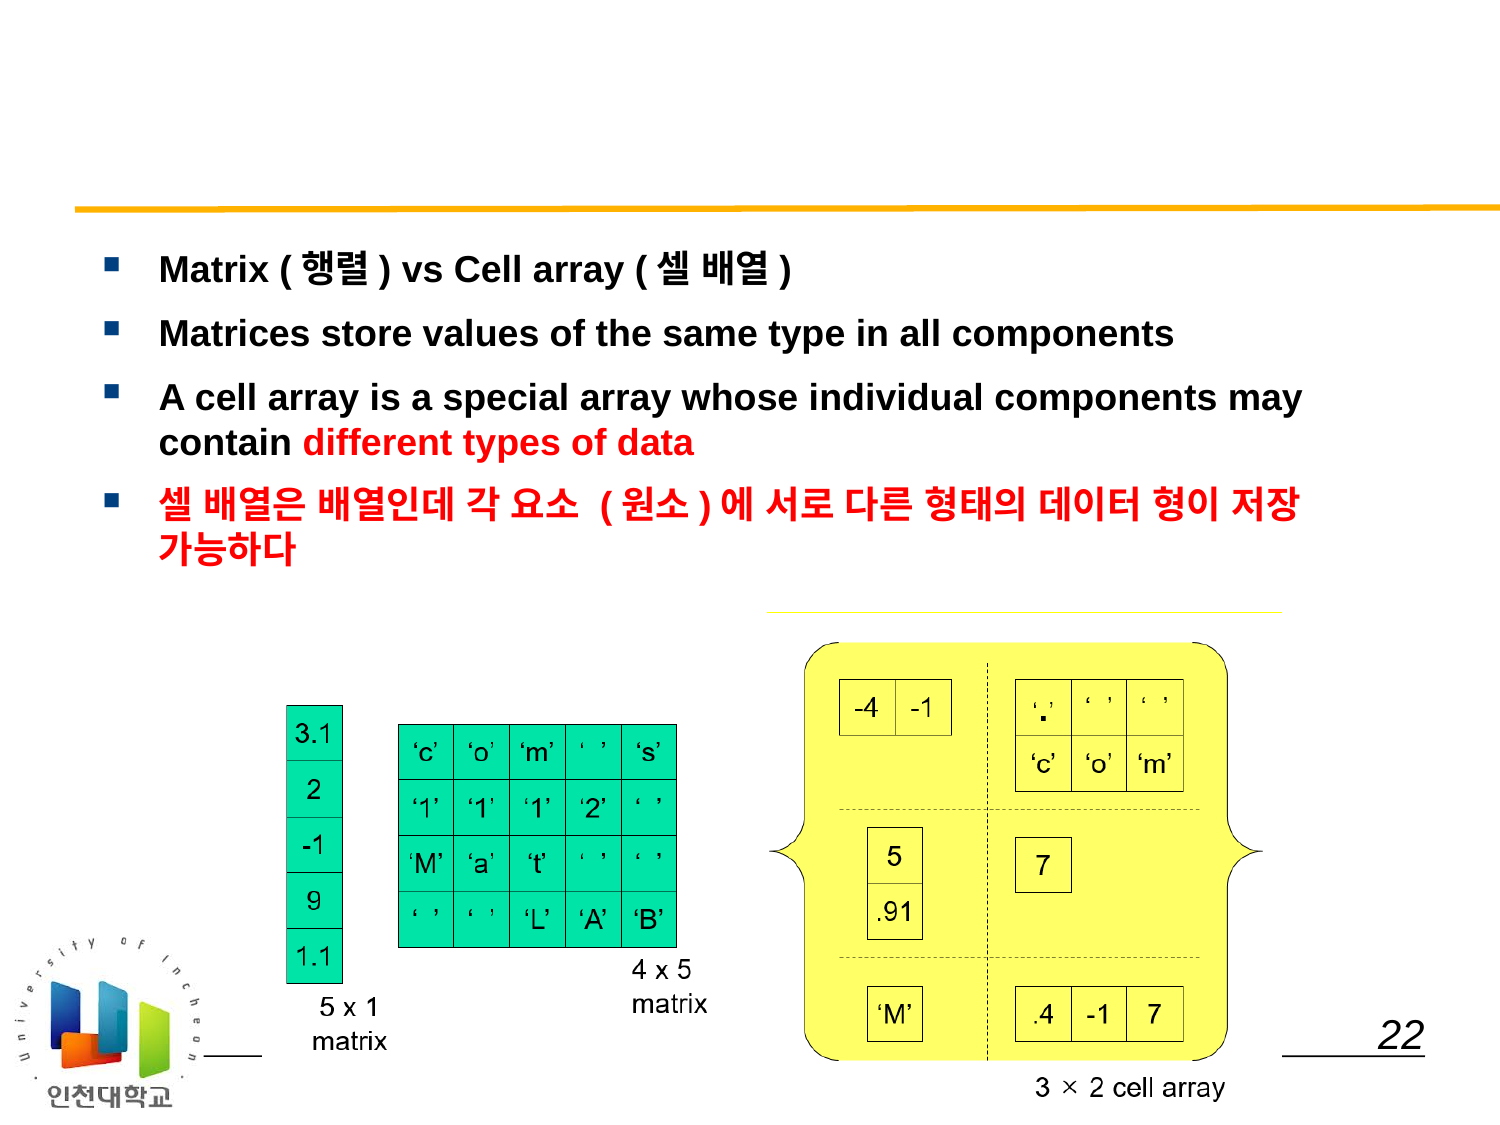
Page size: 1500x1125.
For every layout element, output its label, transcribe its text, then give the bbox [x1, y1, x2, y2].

picture [262, 612, 1282, 1115]
picture [14, 937, 200, 1108]
list Matrix (행렬) vs Cell array (셀 배열) Matrices store values of the same type in all components A cell array is a special array whose individual components may contain different types of data 셀 배열은 배열인데 각 요소 (원소)에 서로 다른 형태의 데이터 형이 저장 가능하다 [87, 237, 1457, 919]
slide_number 22 [1285, 999, 1440, 1057]
